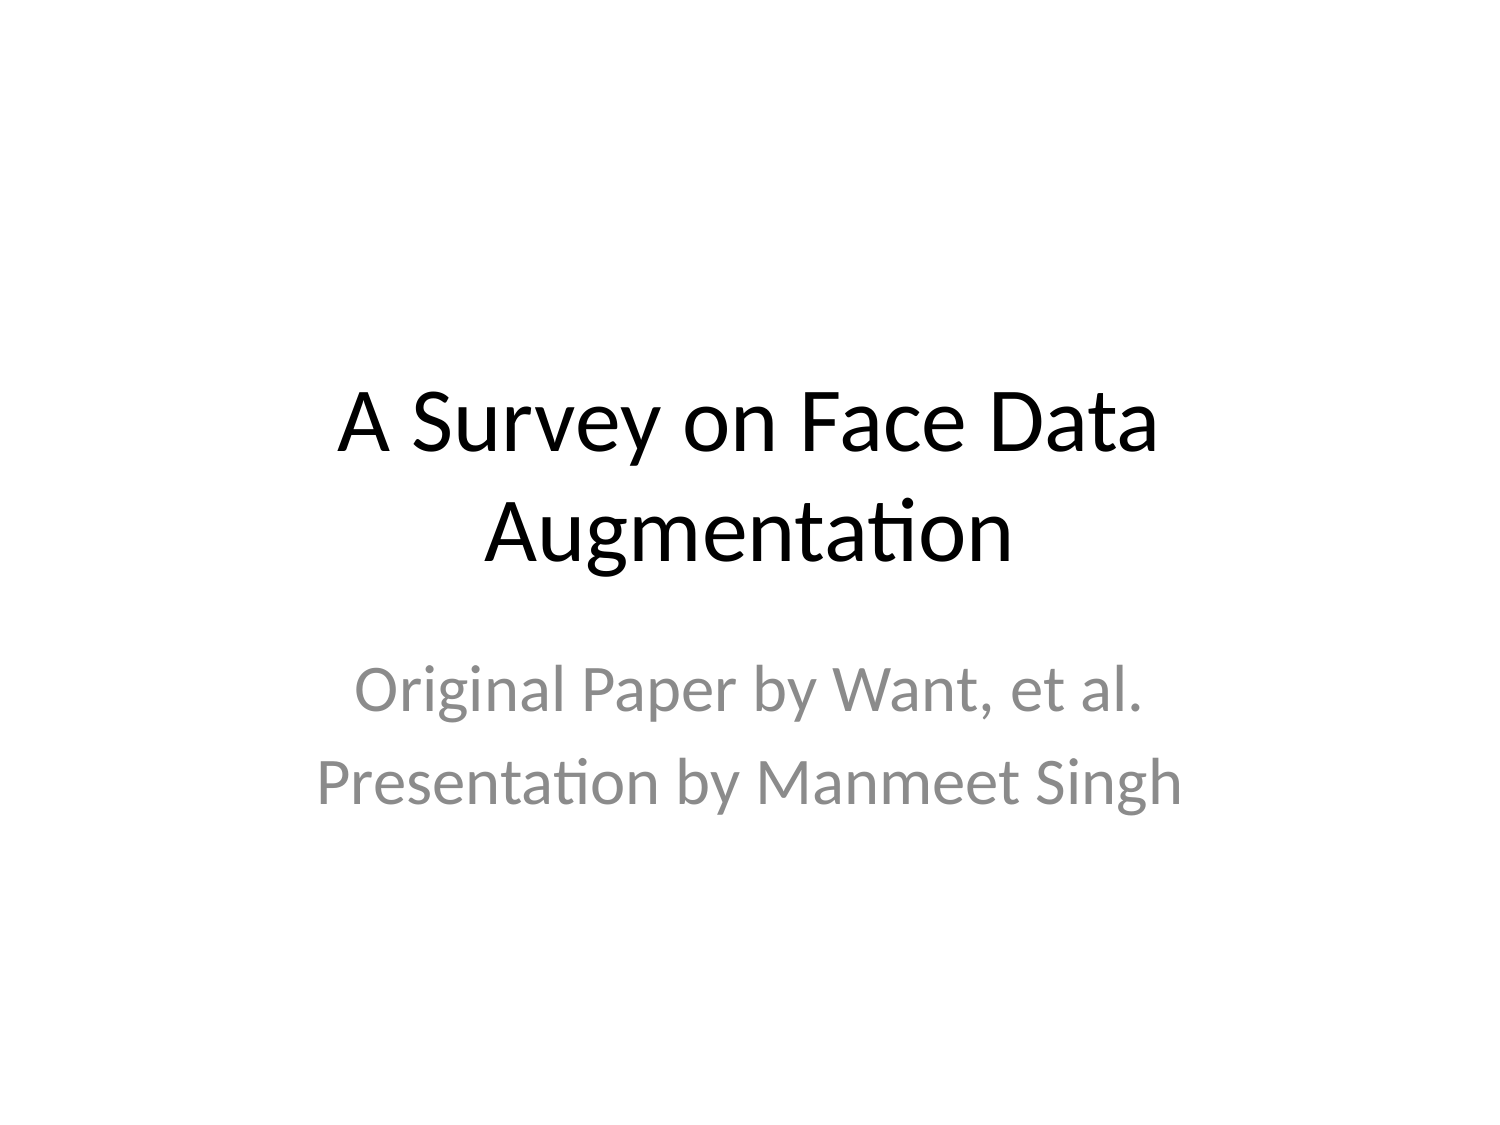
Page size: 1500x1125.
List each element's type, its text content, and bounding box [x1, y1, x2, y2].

title A Survey on Face Data Augmentation [112, 349, 1388, 591]
subtitle Original Paper by Want, et al. Presentation by Manmeet Singh [225, 637, 1275, 925]
